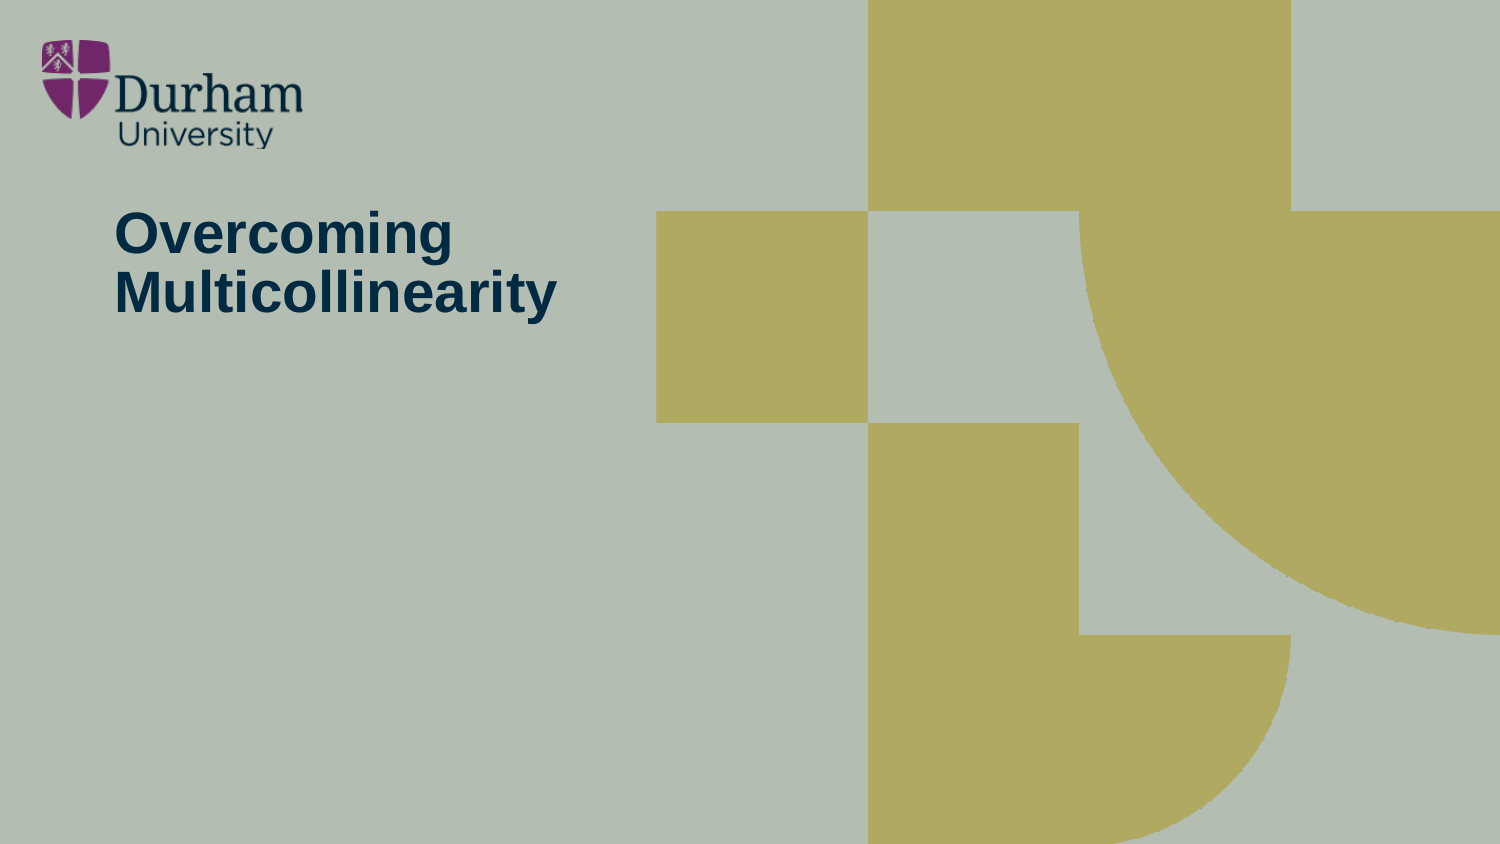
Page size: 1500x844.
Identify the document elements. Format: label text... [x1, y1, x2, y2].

title Overcoming Multicollinearity [114, 205, 660, 387]
